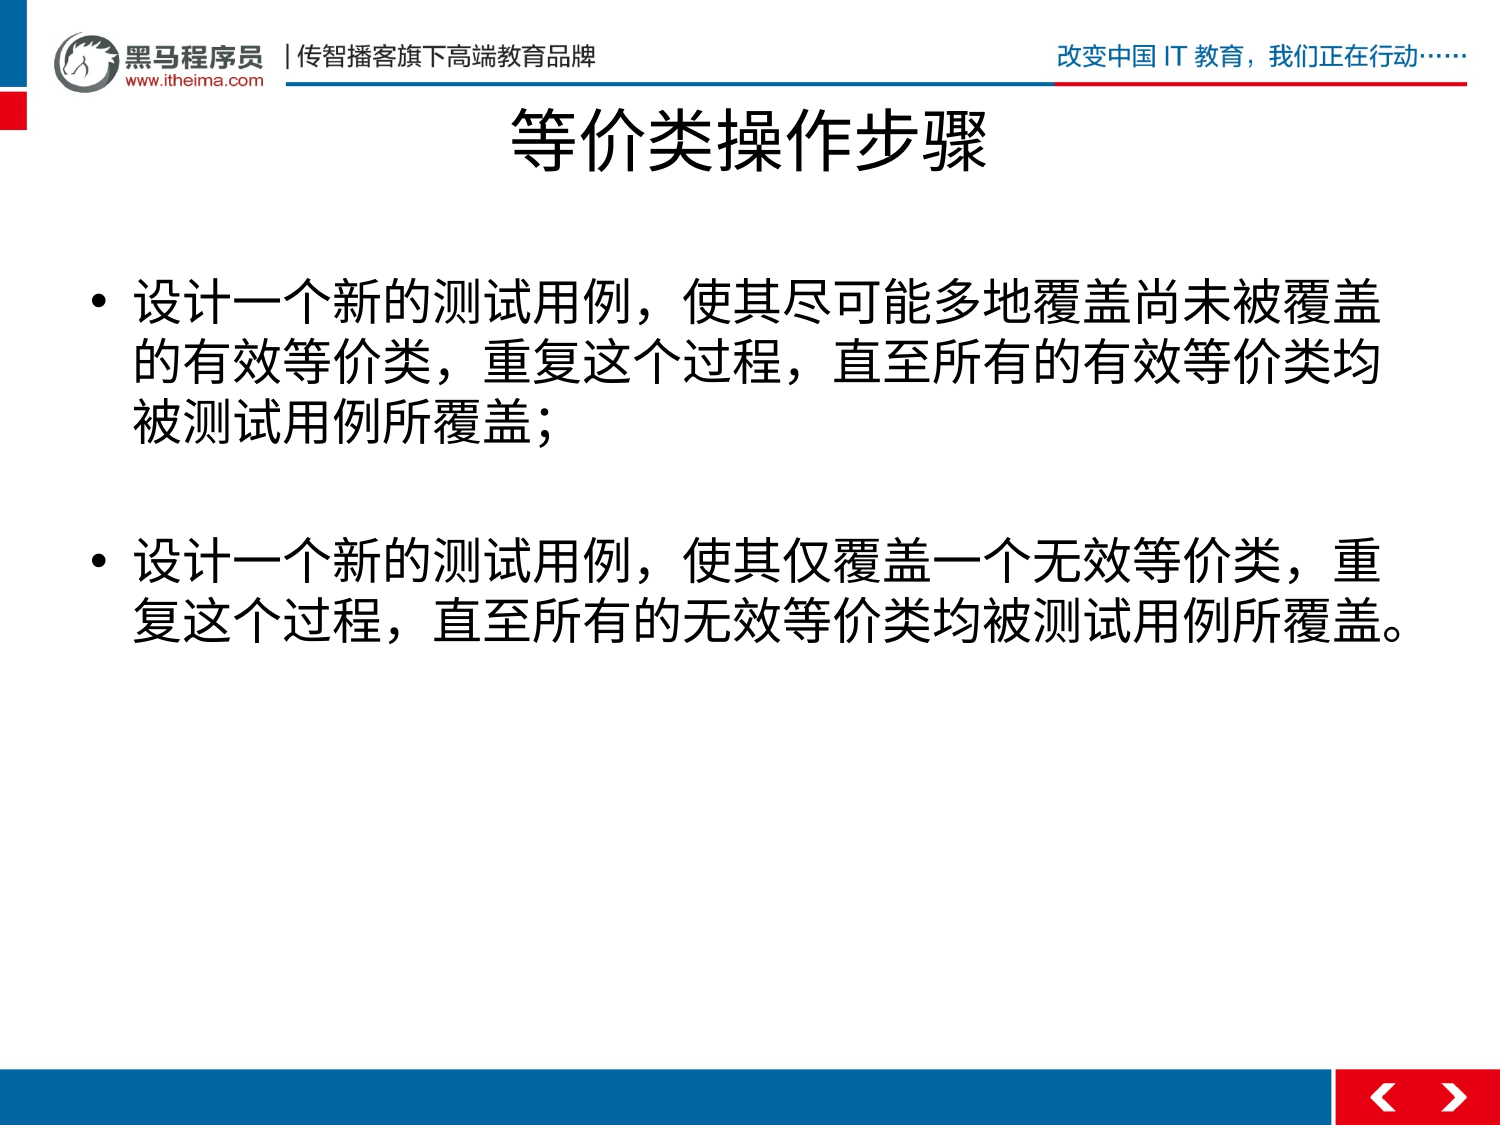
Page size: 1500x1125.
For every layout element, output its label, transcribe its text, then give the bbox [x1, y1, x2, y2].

title 等价类操作步骤 [75, 45, 1425, 233]
list 设计一个新的测试用例，使其尽可能多地覆盖尚未被覆盖的有效等价类，重复这个过程，直至所有的有效等价类均被测试用例所覆盖； 设计一个新的测试用例，使其仅覆盖一个无效等价类，重复这个过程，直至所有的无效等价类均被测试用例所覆盖。 [75, 262, 1425, 1005]
picture [0, 0, 1500, 1125]
